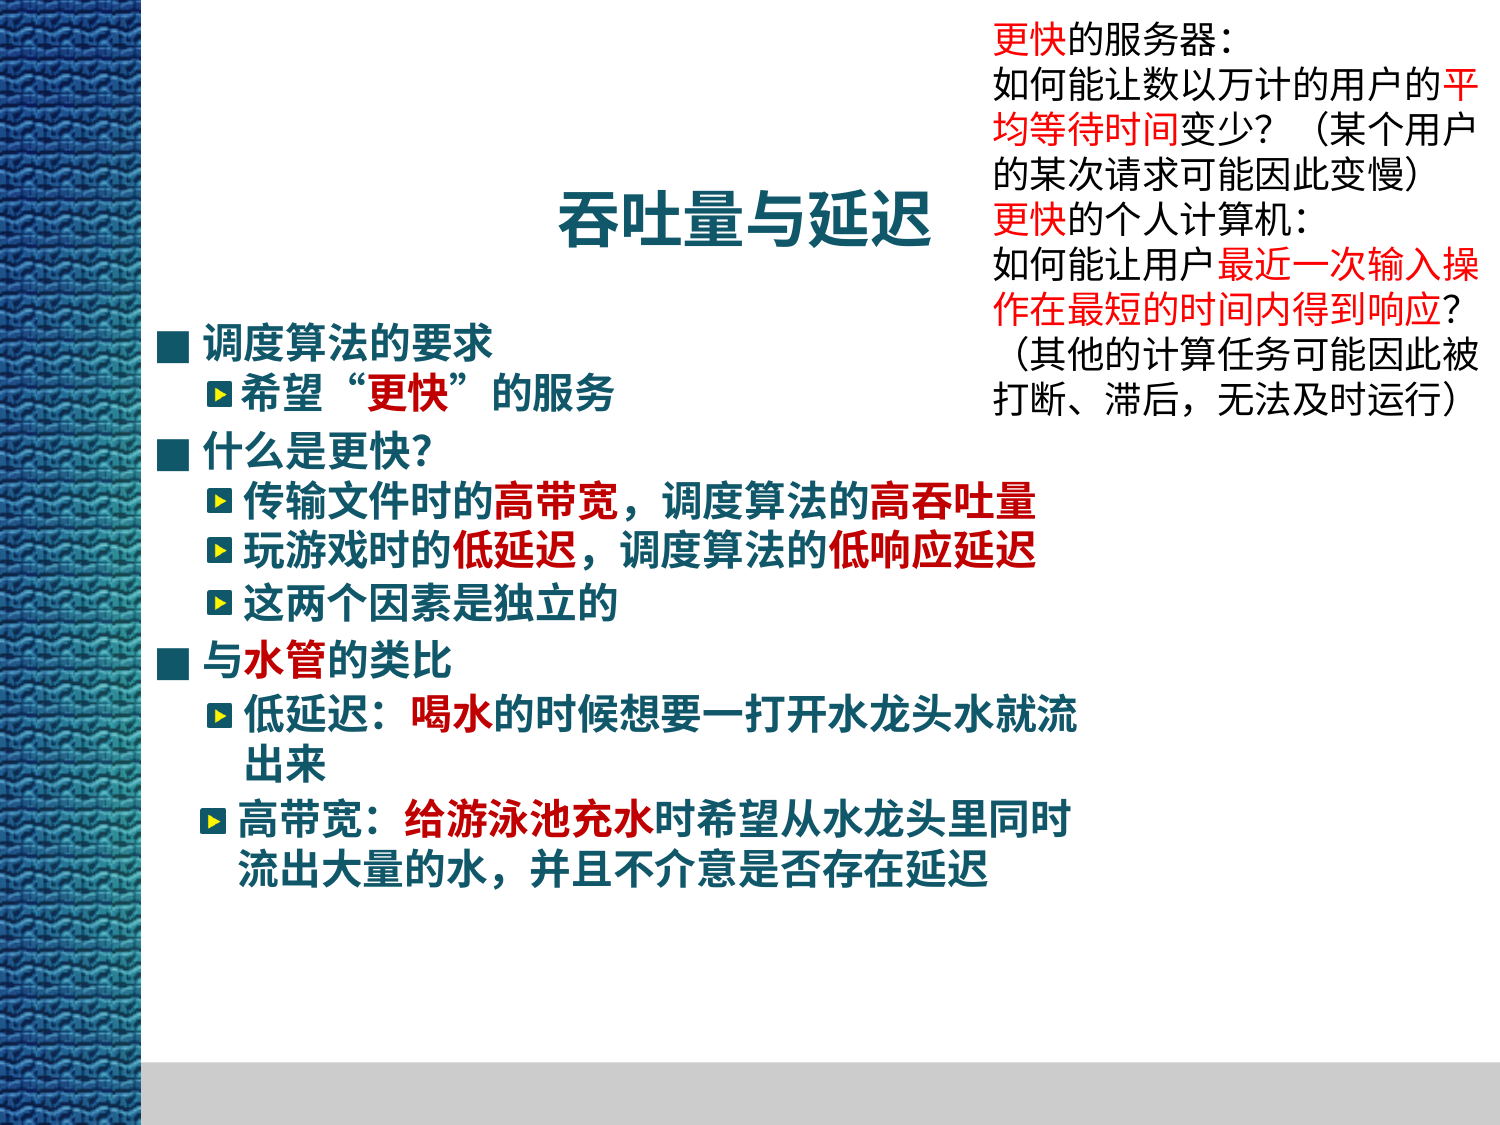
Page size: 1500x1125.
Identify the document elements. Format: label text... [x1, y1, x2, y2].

text_box 吞吐量与延迟 [70, 172, 977, 256]
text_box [206, 522, 1105, 585]
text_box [138, 626, 597, 697]
text_box 更快的服务器： 如何能让数以万计的用户的平均等待时间变少？（某个用户的某次请求可能因此变慢） 更快的个人计算机： 如何能让用户最近一次输入操作在最短的时间内得到响应？（其他的计算任务可能因此被打断、滞后，无法及时运行） [977, 8, 1496, 429]
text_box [200, 785, 1102, 894]
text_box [206, 679, 1102, 785]
picture [0, 0, 141, 1125]
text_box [206, 472, 1176, 535]
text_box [138, 417, 493, 489]
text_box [138, 308, 999, 407]
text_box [206, 574, 692, 637]
